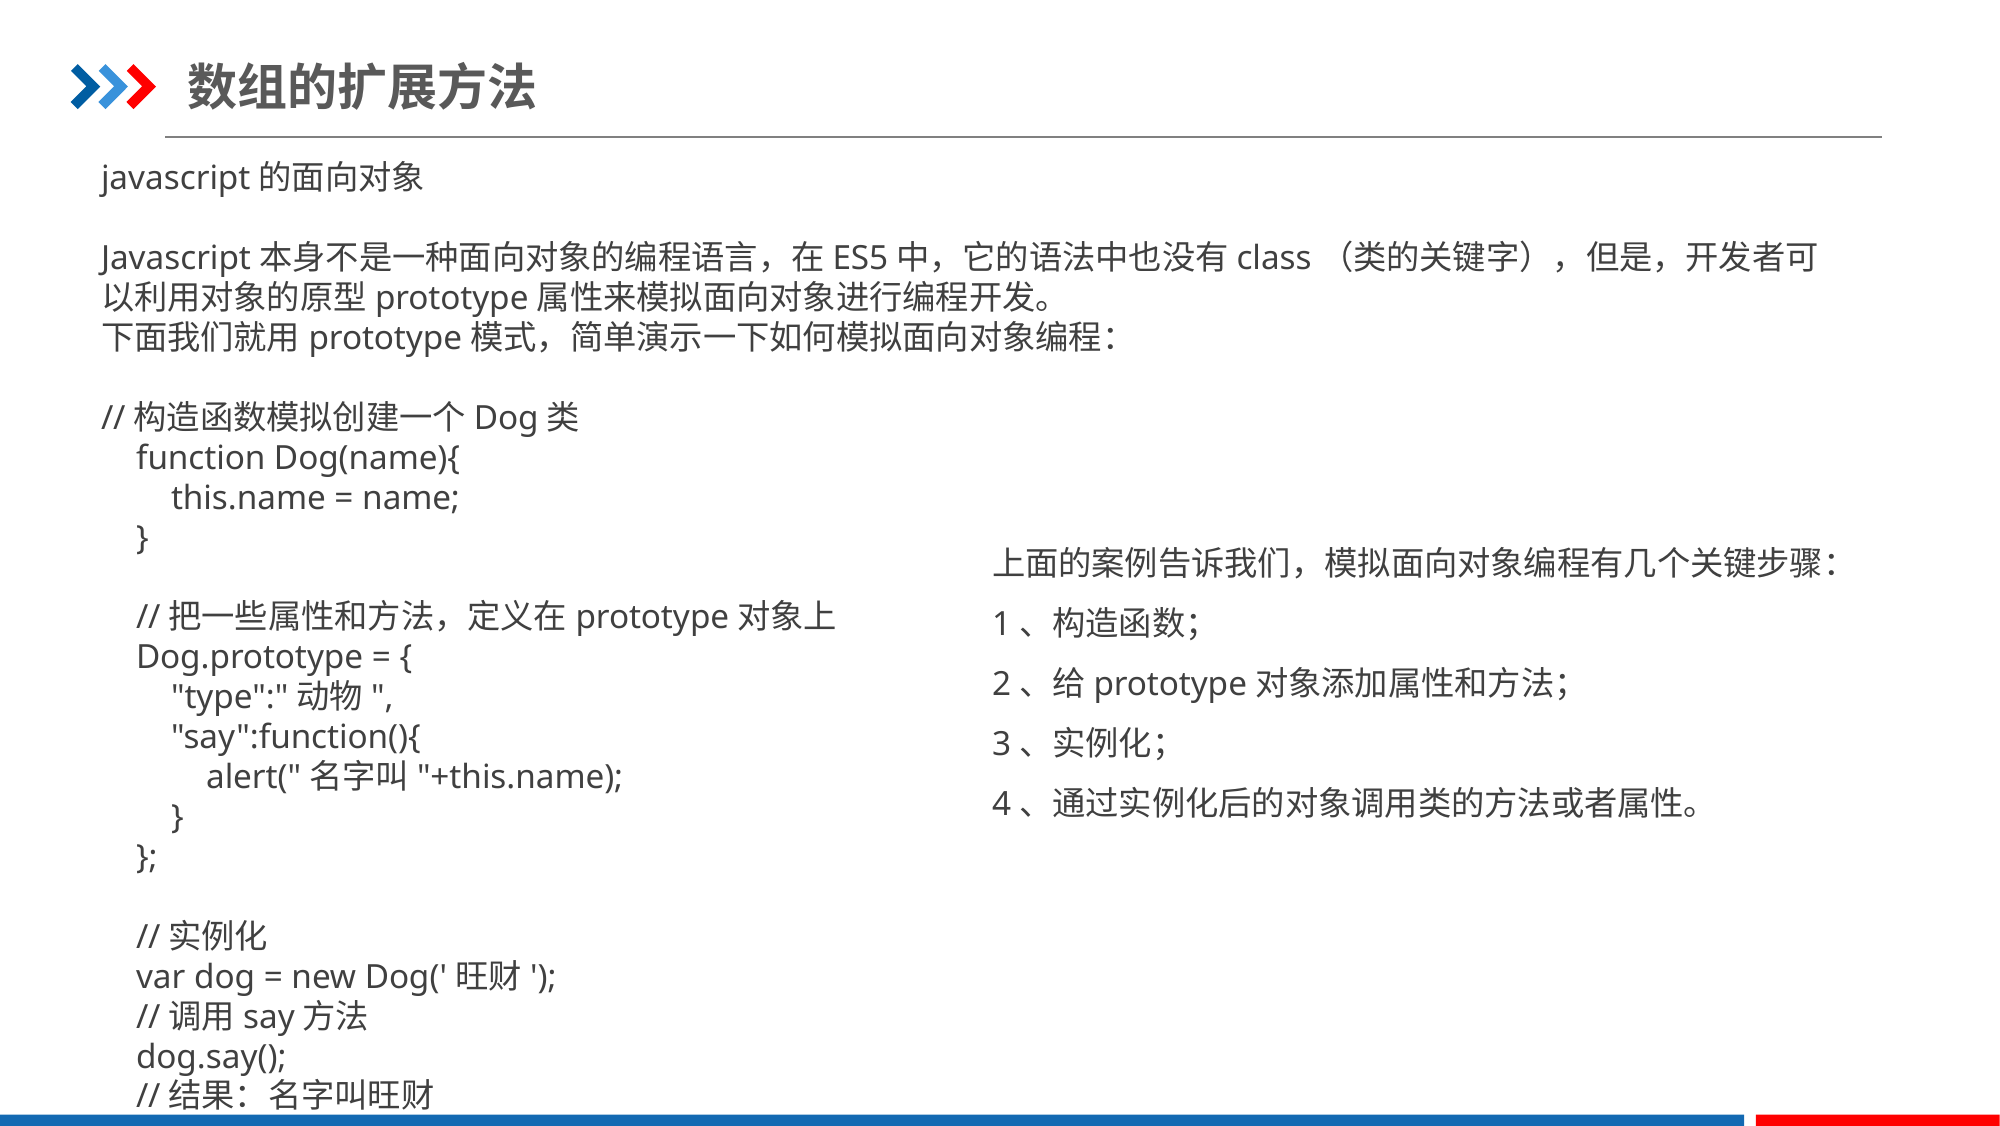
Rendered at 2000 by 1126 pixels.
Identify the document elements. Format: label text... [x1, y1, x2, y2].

text_box javascript的面向对象 Javascript本身不是一种面向对象的编程语言，在ES5中，它的语法中也没有class（类的关键字），但是，开发者可 以利用对象的原型prototype属性来模拟面向对象进行编程开发。 下面我们就用prototype模式，简单演示一下如何模拟面向对象编程： //构造函数模拟创建一个Dog类 function Dog(name){ this.name = name; } //把一些属性和方法，定义在prototype对象上 Dog.prototype = { "type":"动物", "say":function(){ alert("名字叫"+this.name); } }; //实例化 var dog = new Dog('旺财'); //调用say方法 dog.say(); //结果：名字叫旺财 [86, 149, 1834, 1122]
text_box 上面的案例告诉我们，模拟面向对象编程有几个关键步骤： 1、构造函数； 2、给prototype对象添加属性和方法； 3、实例化； 4、通过实例化后的对象调用类的方法或者属性。 [977, 515, 1872, 830]
text_box 数组的扩展方法 [187, 43, 827, 127]
